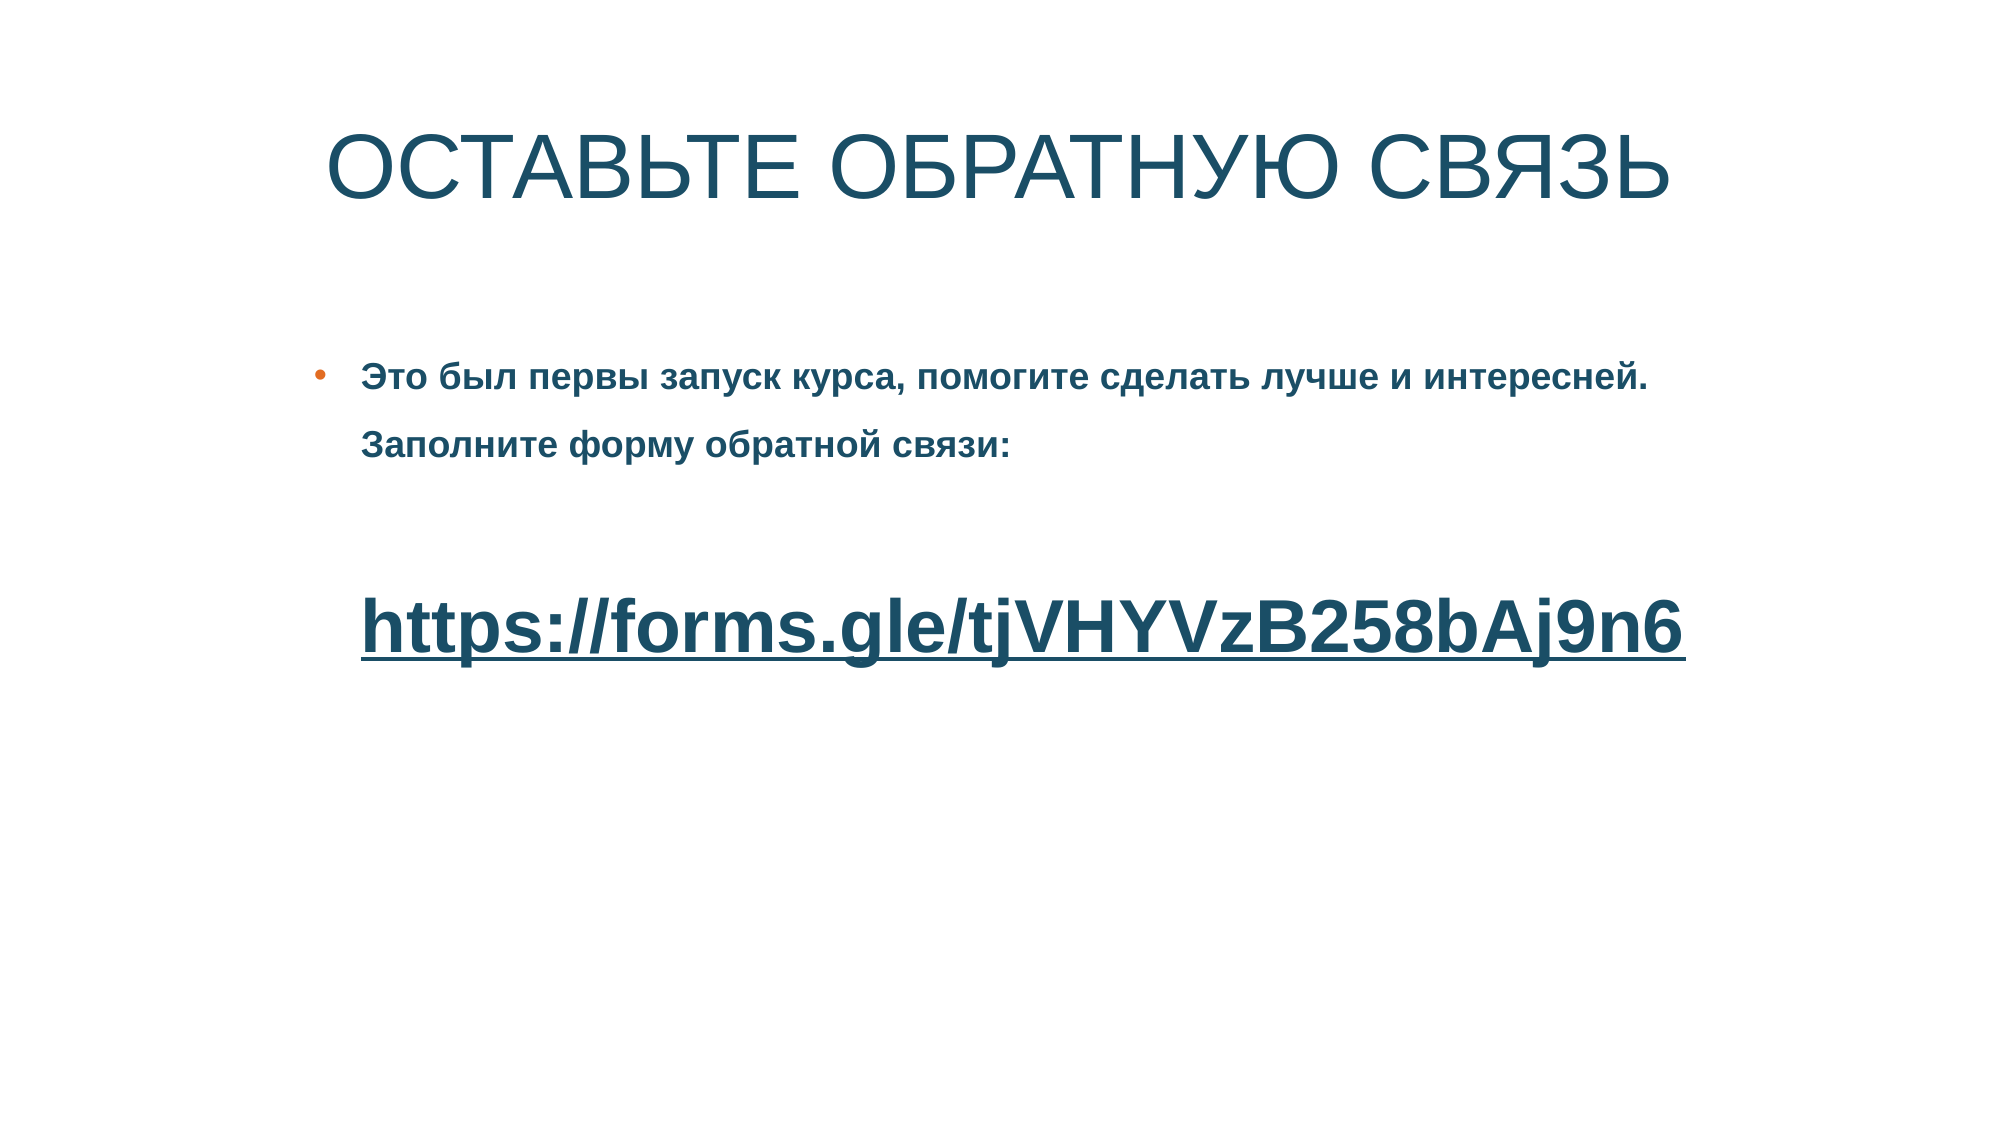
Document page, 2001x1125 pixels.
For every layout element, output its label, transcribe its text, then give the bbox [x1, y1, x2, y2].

text_box Это был первы запуск курса, помогите сделать лучше и интересней. Заполните форму обратной связи: https://forms.gle/tjVHYVzB258bAj9n6 [313, 329, 1687, 848]
title ОСТАВЬТЕ ОБРАТНУЮ СВЯЗЬ [137, 59, 1863, 278]
